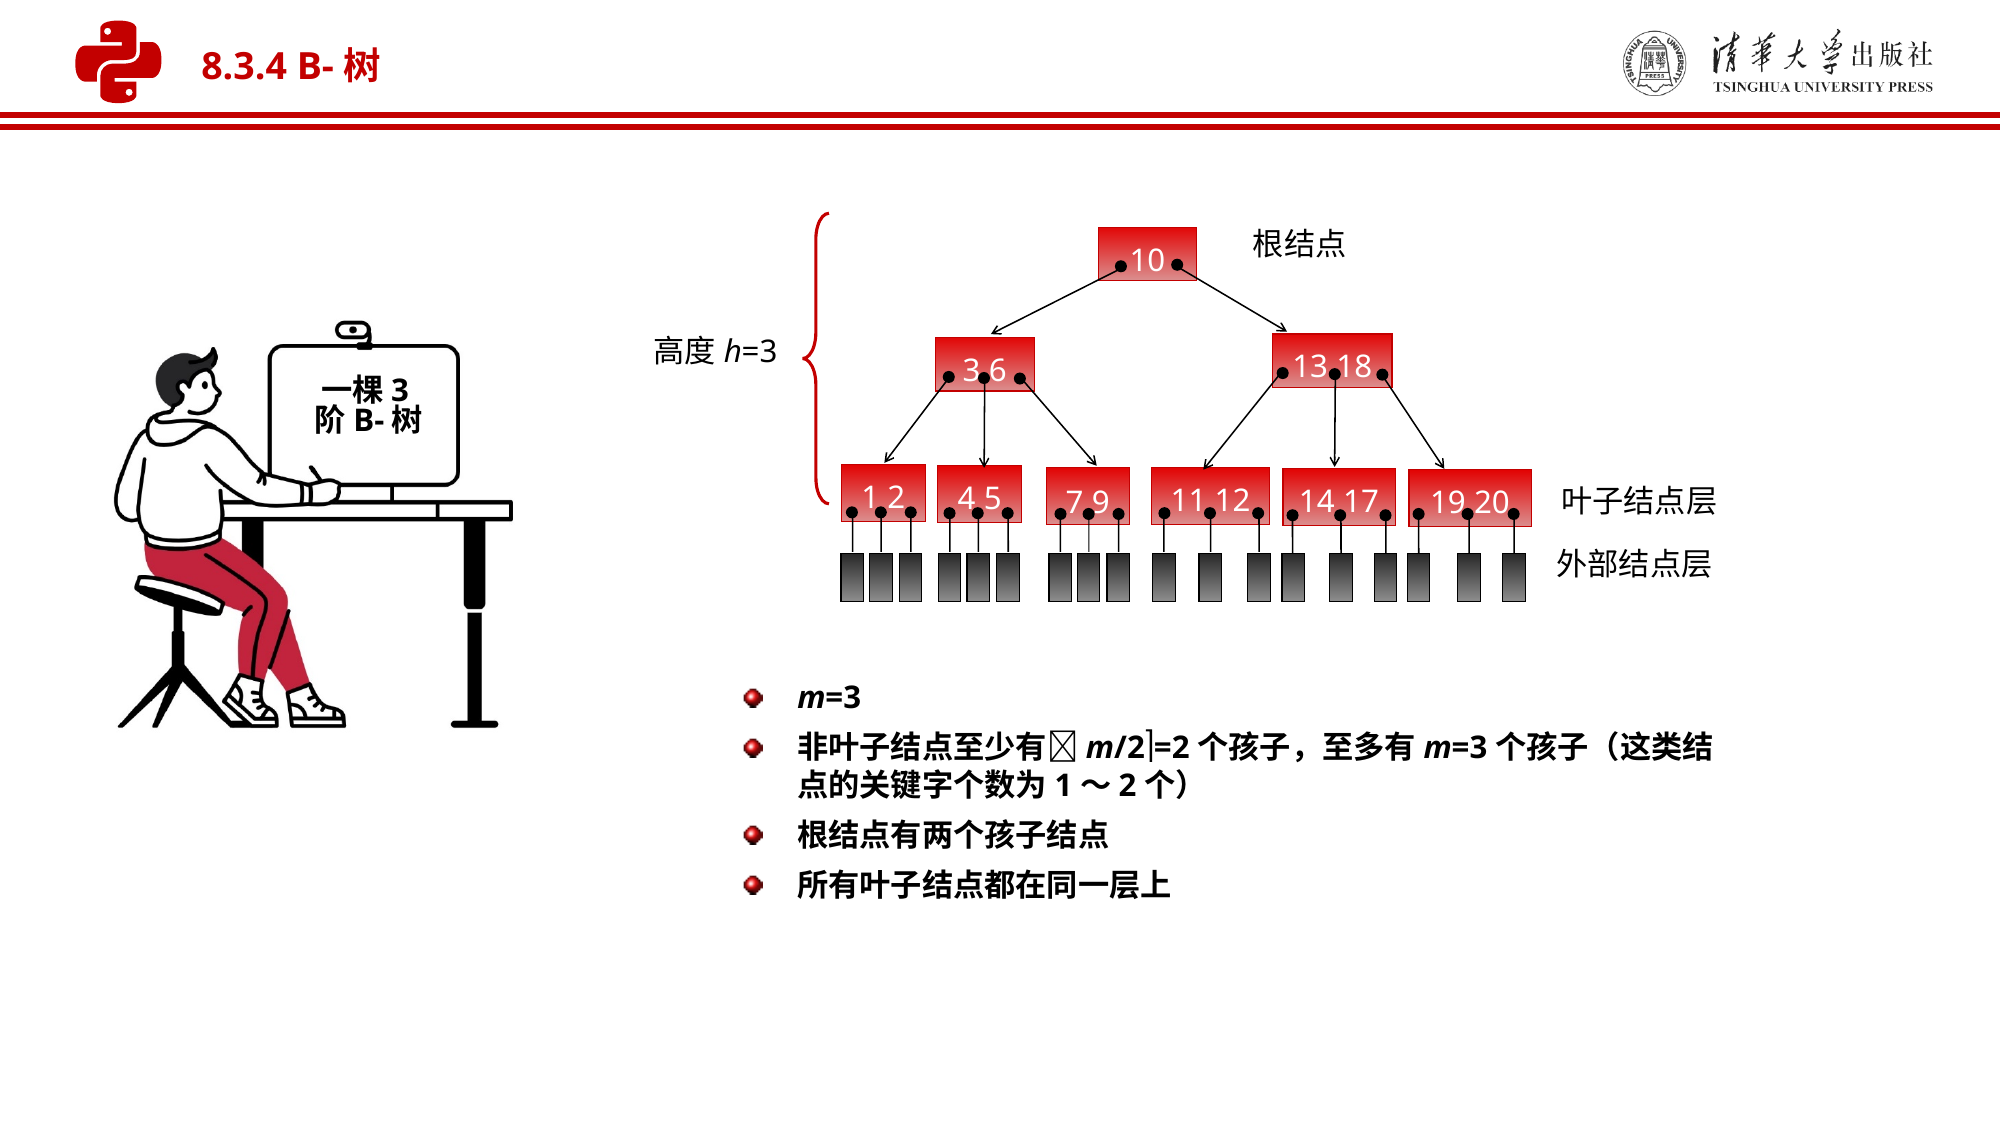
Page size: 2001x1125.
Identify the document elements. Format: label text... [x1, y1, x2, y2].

picture [740, 822, 763, 845]
picture [87, 270, 547, 749]
picture [740, 872, 763, 895]
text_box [640, 213, 1731, 602]
text_box 8.3.4 B-树 [186, 43, 396, 95]
picture [740, 685, 763, 708]
text_box m=3 非叶子结点至少有m/2=2个孩子，至多有m=3个孩子（这类结点的关键字个数为1～2个） 根结点有两个孩子结点 所有叶子结点都在同一层上 [725, 665, 1731, 915]
picture [740, 735, 763, 758]
